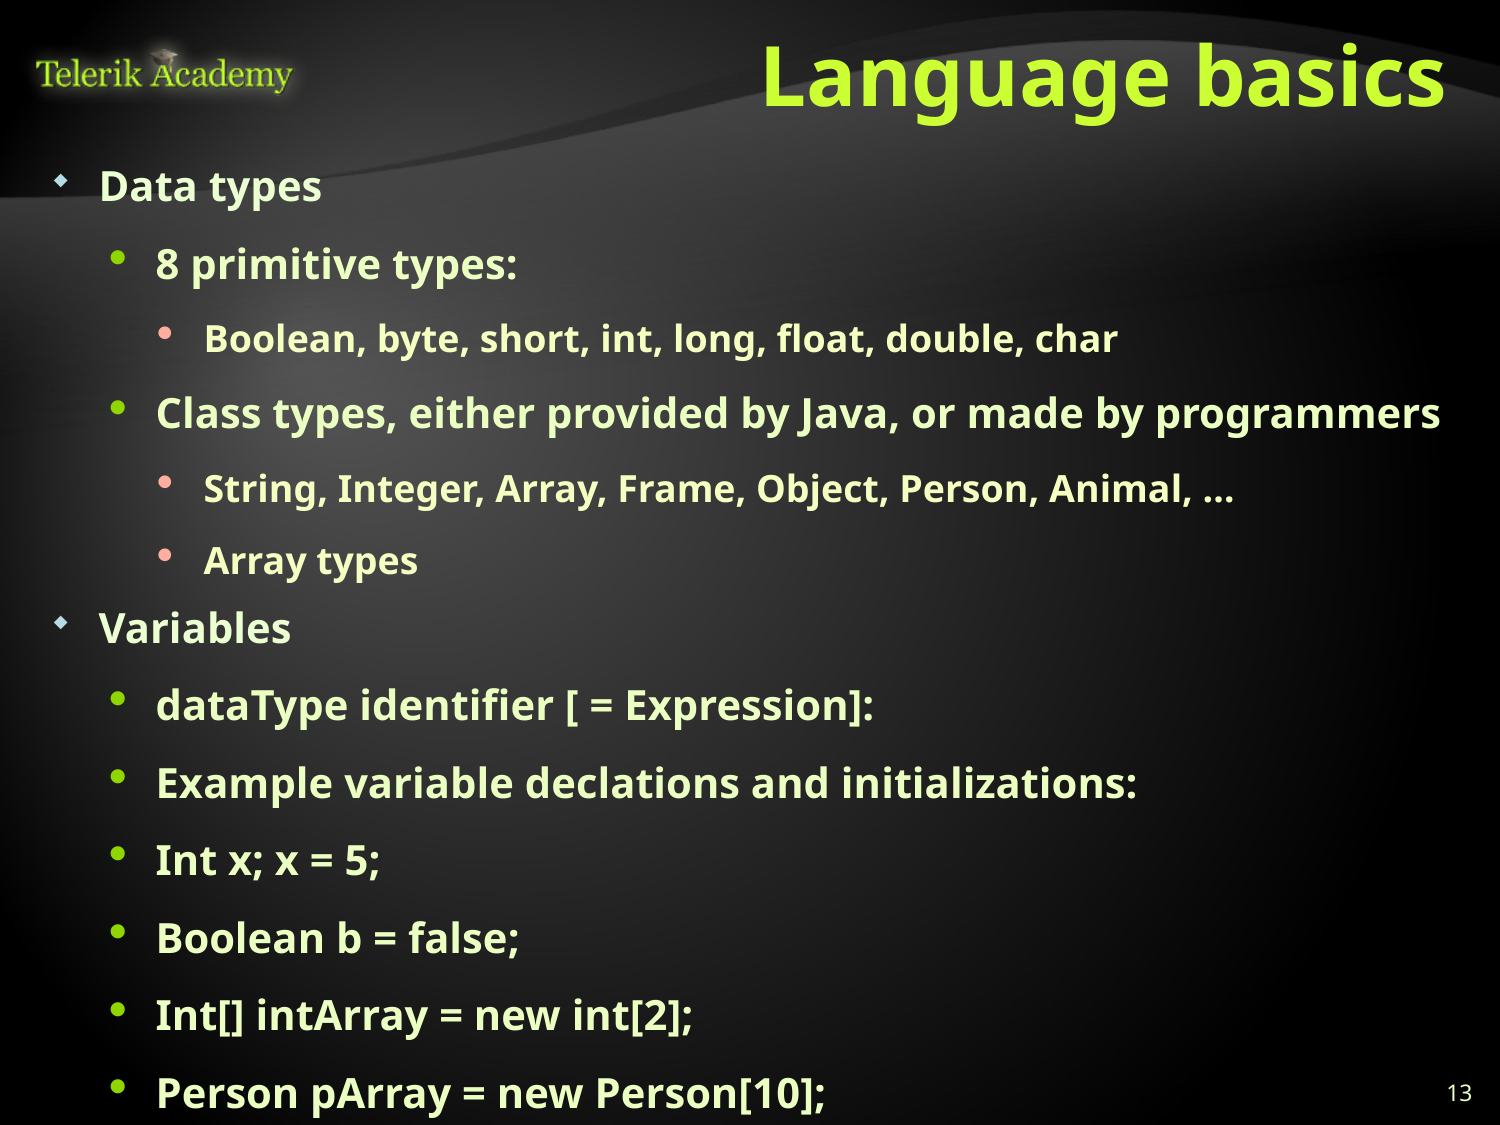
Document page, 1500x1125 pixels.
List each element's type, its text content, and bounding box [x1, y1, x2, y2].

text_box Variables dataType identifier [ = Expression]: Example variable declations and initializations: Int x; x = 5; Boolean b = false; Int[] intArray = new int[2]; Person pArray = new Person[10]; [37, 591, 1463, 1092]
list Data types 8 primitive types: Boolean, byte, short, int, long, float, double, char Class types, either provided by Java, or made by programmers String, Integer, Array, Frame, Object, Person, Animal, … Array types [37, 149, 1463, 591]
picture [0, 0, 1500, 1125]
title Language basics [300, 12, 1463, 149]
slide_number 13 [1412, 1074, 1488, 1113]
